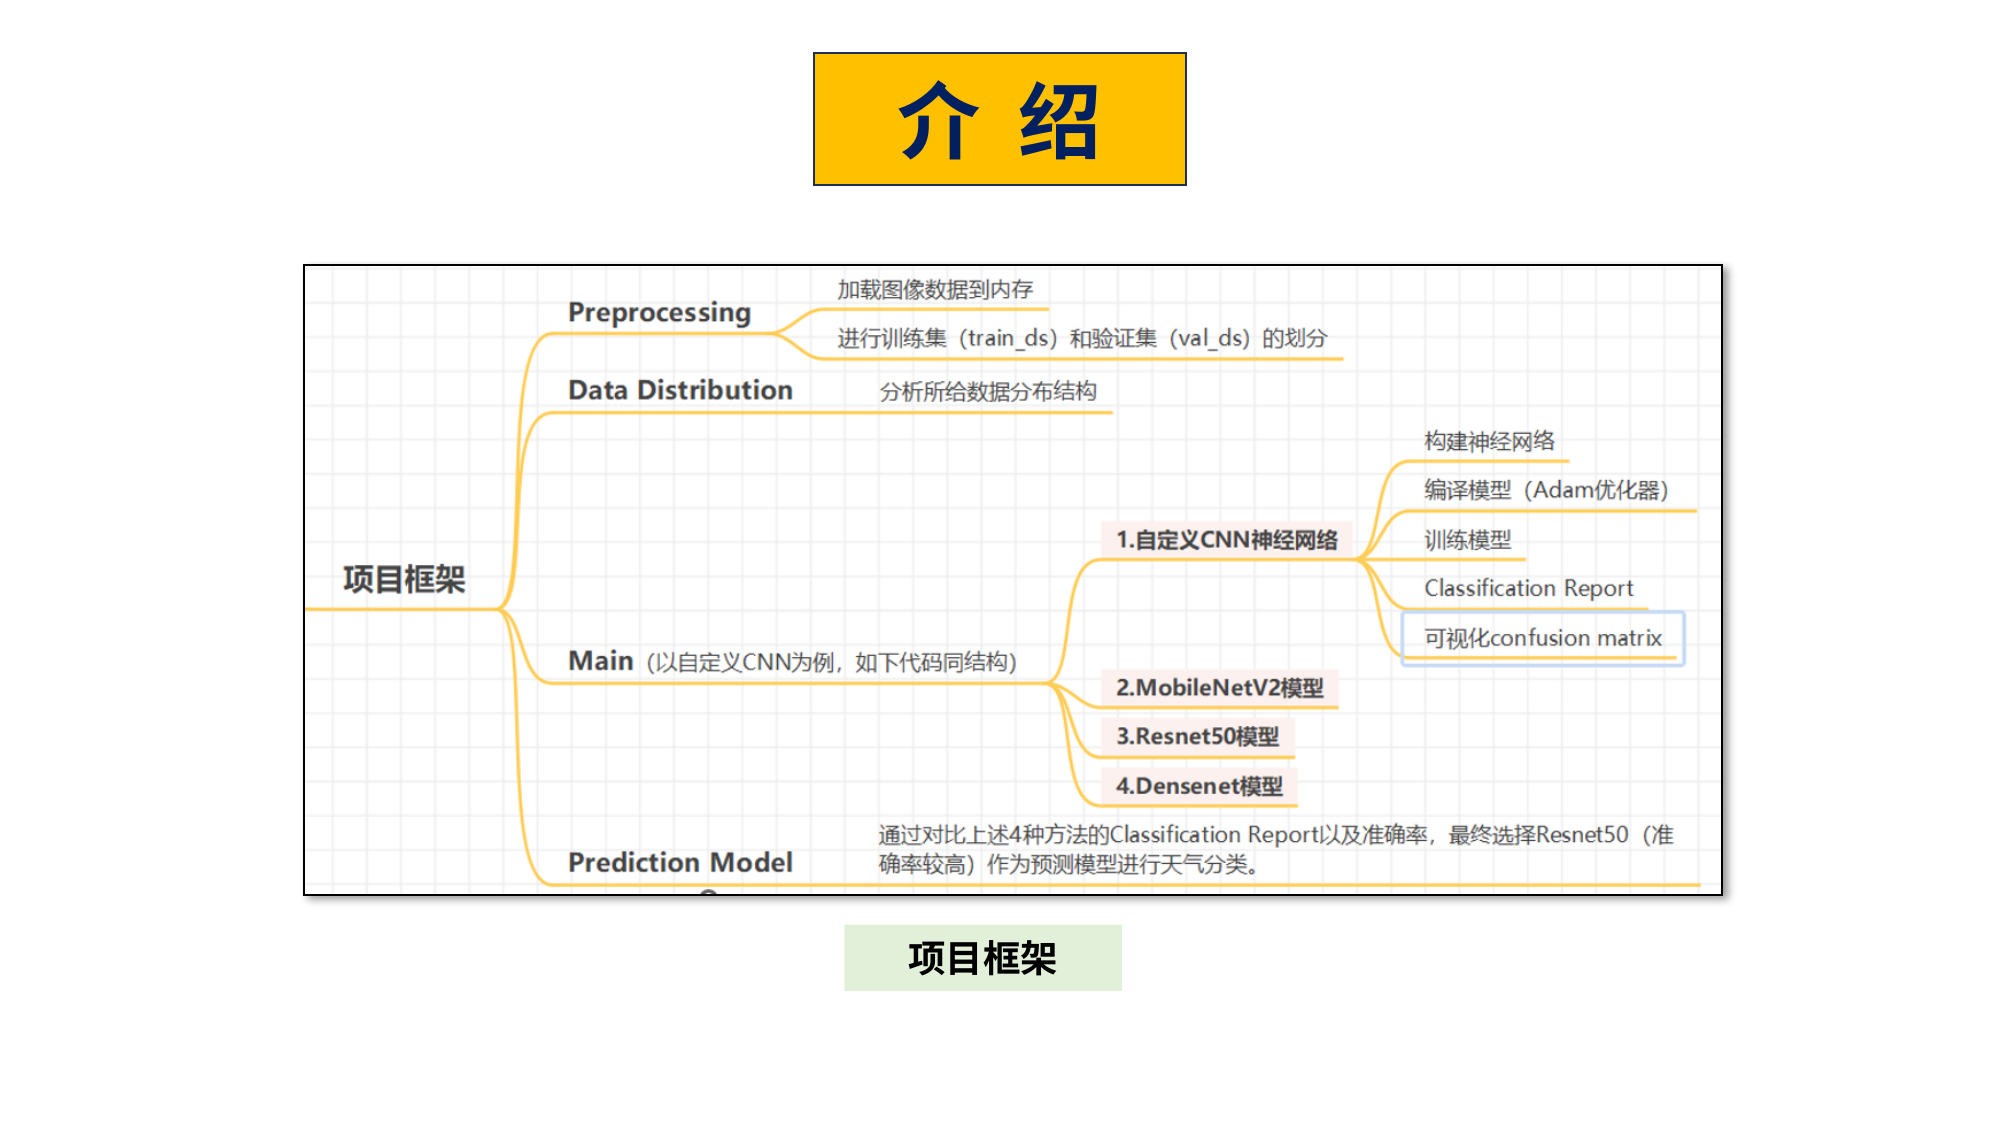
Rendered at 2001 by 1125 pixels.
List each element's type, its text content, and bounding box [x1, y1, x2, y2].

text_box 介 绍 [813, 52, 1187, 186]
text_box 项目框架 [843, 924, 1123, 992]
picture [305, 265, 1722, 894]
